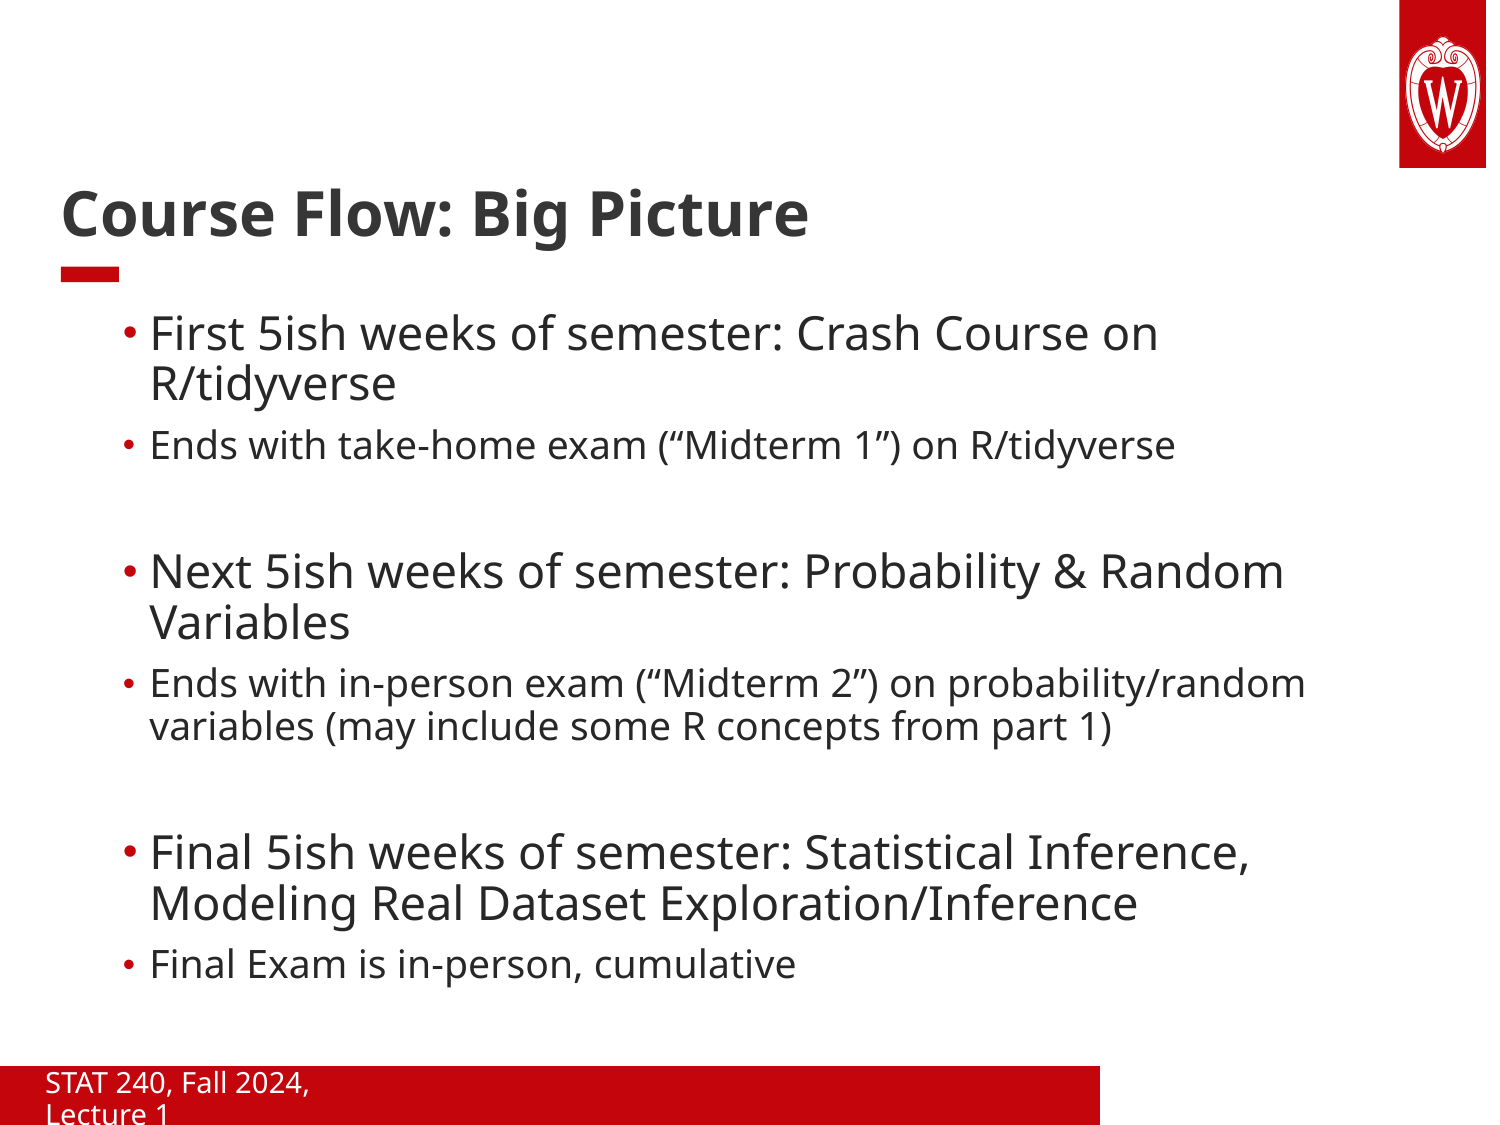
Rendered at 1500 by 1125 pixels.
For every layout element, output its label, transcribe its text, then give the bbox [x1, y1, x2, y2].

picture [1405, 36, 1481, 154]
list First 5ish weeks of semester: Crash Course on R/tidyverse Ends with take-home exam (“Midterm 1”) on R/tidyverse Next 5ish weeks of semester: Probability & Random Variables Ends with in-person exam (“Midterm 2”) on probability/random variables (may include some R concepts from part 1) Final 5ish weeks of semester: Statistical Inference, Modeling Real Dataset Exploration/Inference Final Exam is in-person, cumulative [122, 301, 1344, 1032]
picture [0, 1066, 1100, 1125]
title Course Flow: Big Picture [60, 75, 1374, 250]
